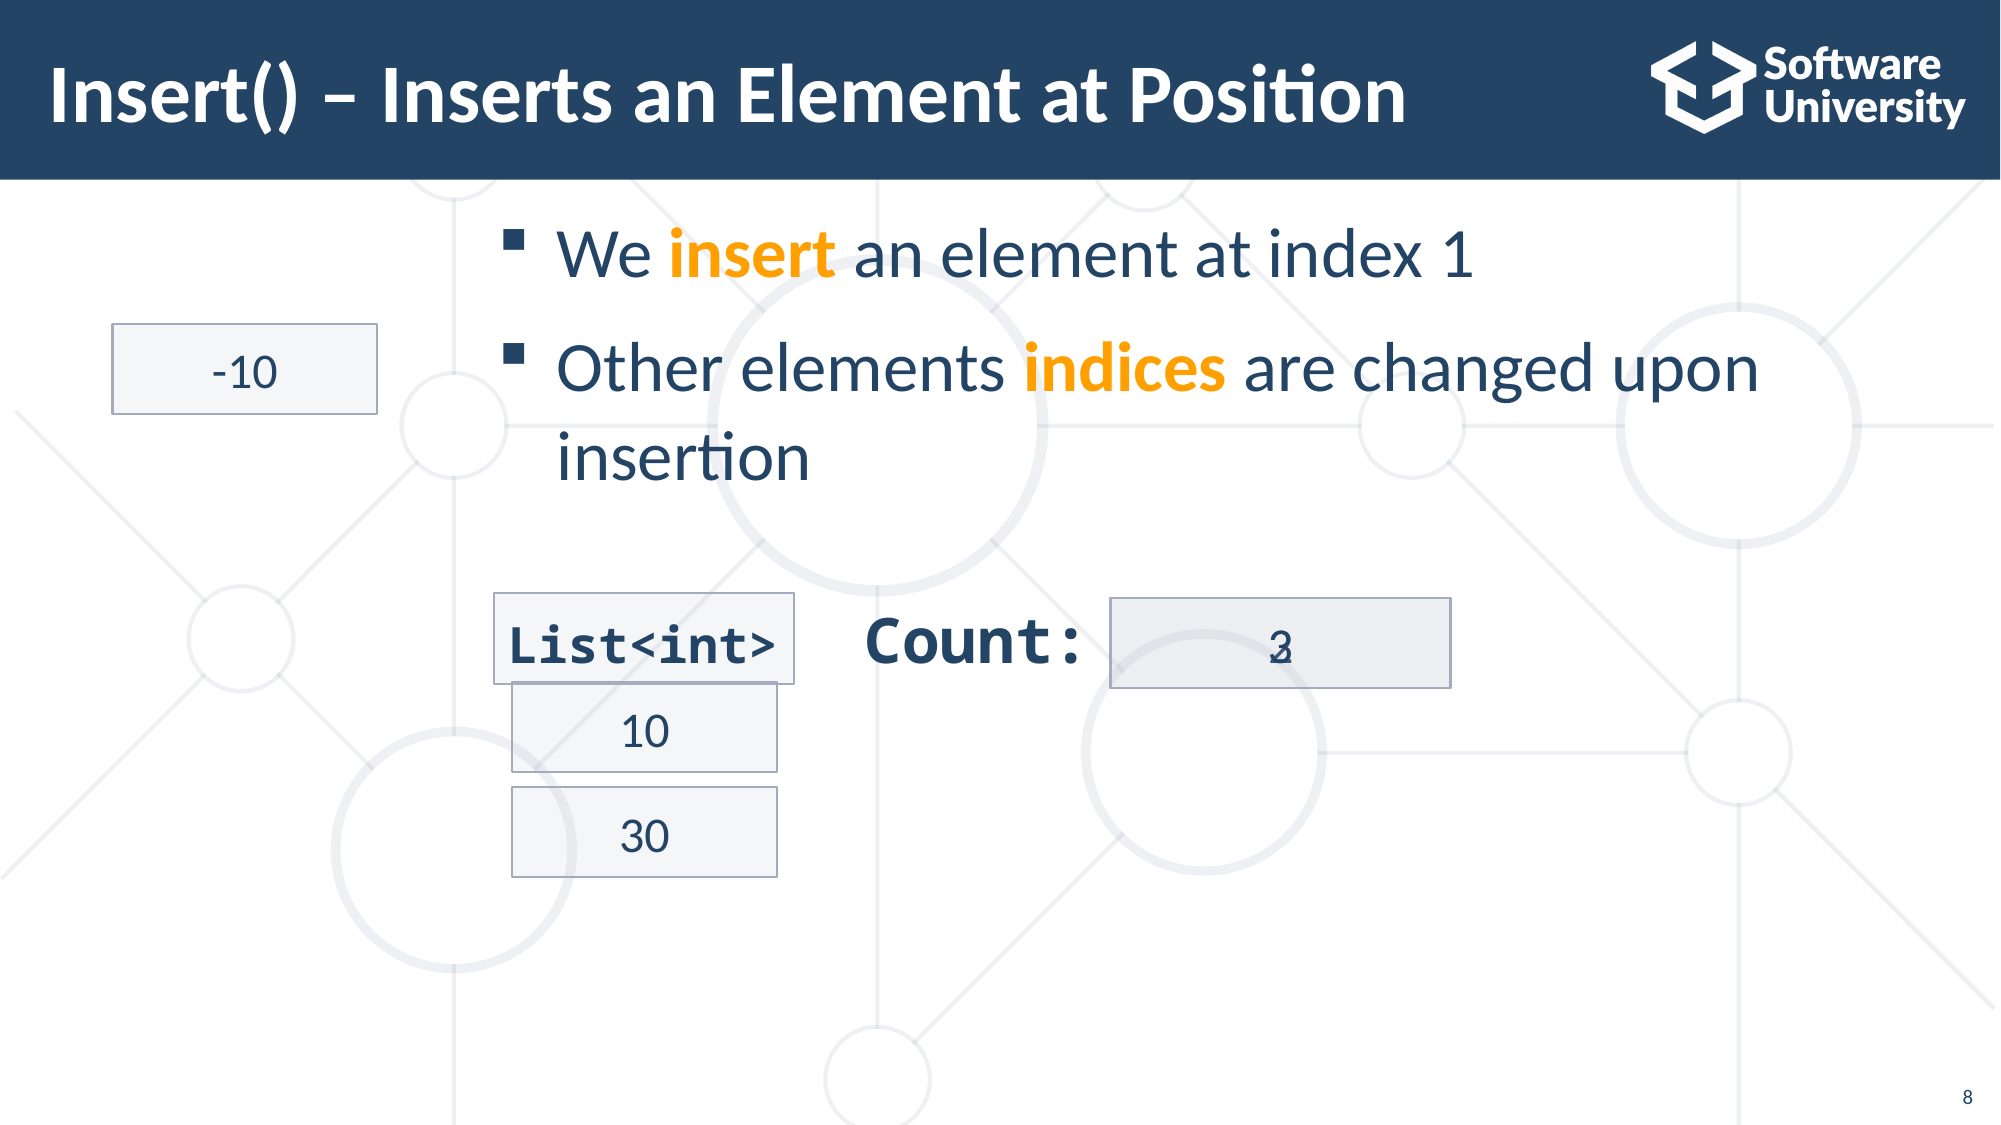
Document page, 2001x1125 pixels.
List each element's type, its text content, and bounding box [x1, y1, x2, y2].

slide_number 8 [1927, 1067, 1989, 1117]
text_box [112, 563, 849, 746]
picture [1651, 41, 1966, 134]
text_box -10 [112, 324, 377, 414]
text_box [493, 593, 794, 605]
text_box 10 [512, 682, 777, 773]
text_box [493, 681, 794, 685]
text_box 30 [512, 787, 777, 877]
list We insert an element at index 1 Other elements indices are changed upon insertion [480, 196, 1898, 559]
text_box List<int> [493, 605, 794, 681]
text_box 3 [1110, 598, 1451, 689]
title Insert() – Inserts an Element at Position [31, 16, 1625, 162]
text_box Count: [777, 599, 1117, 687]
